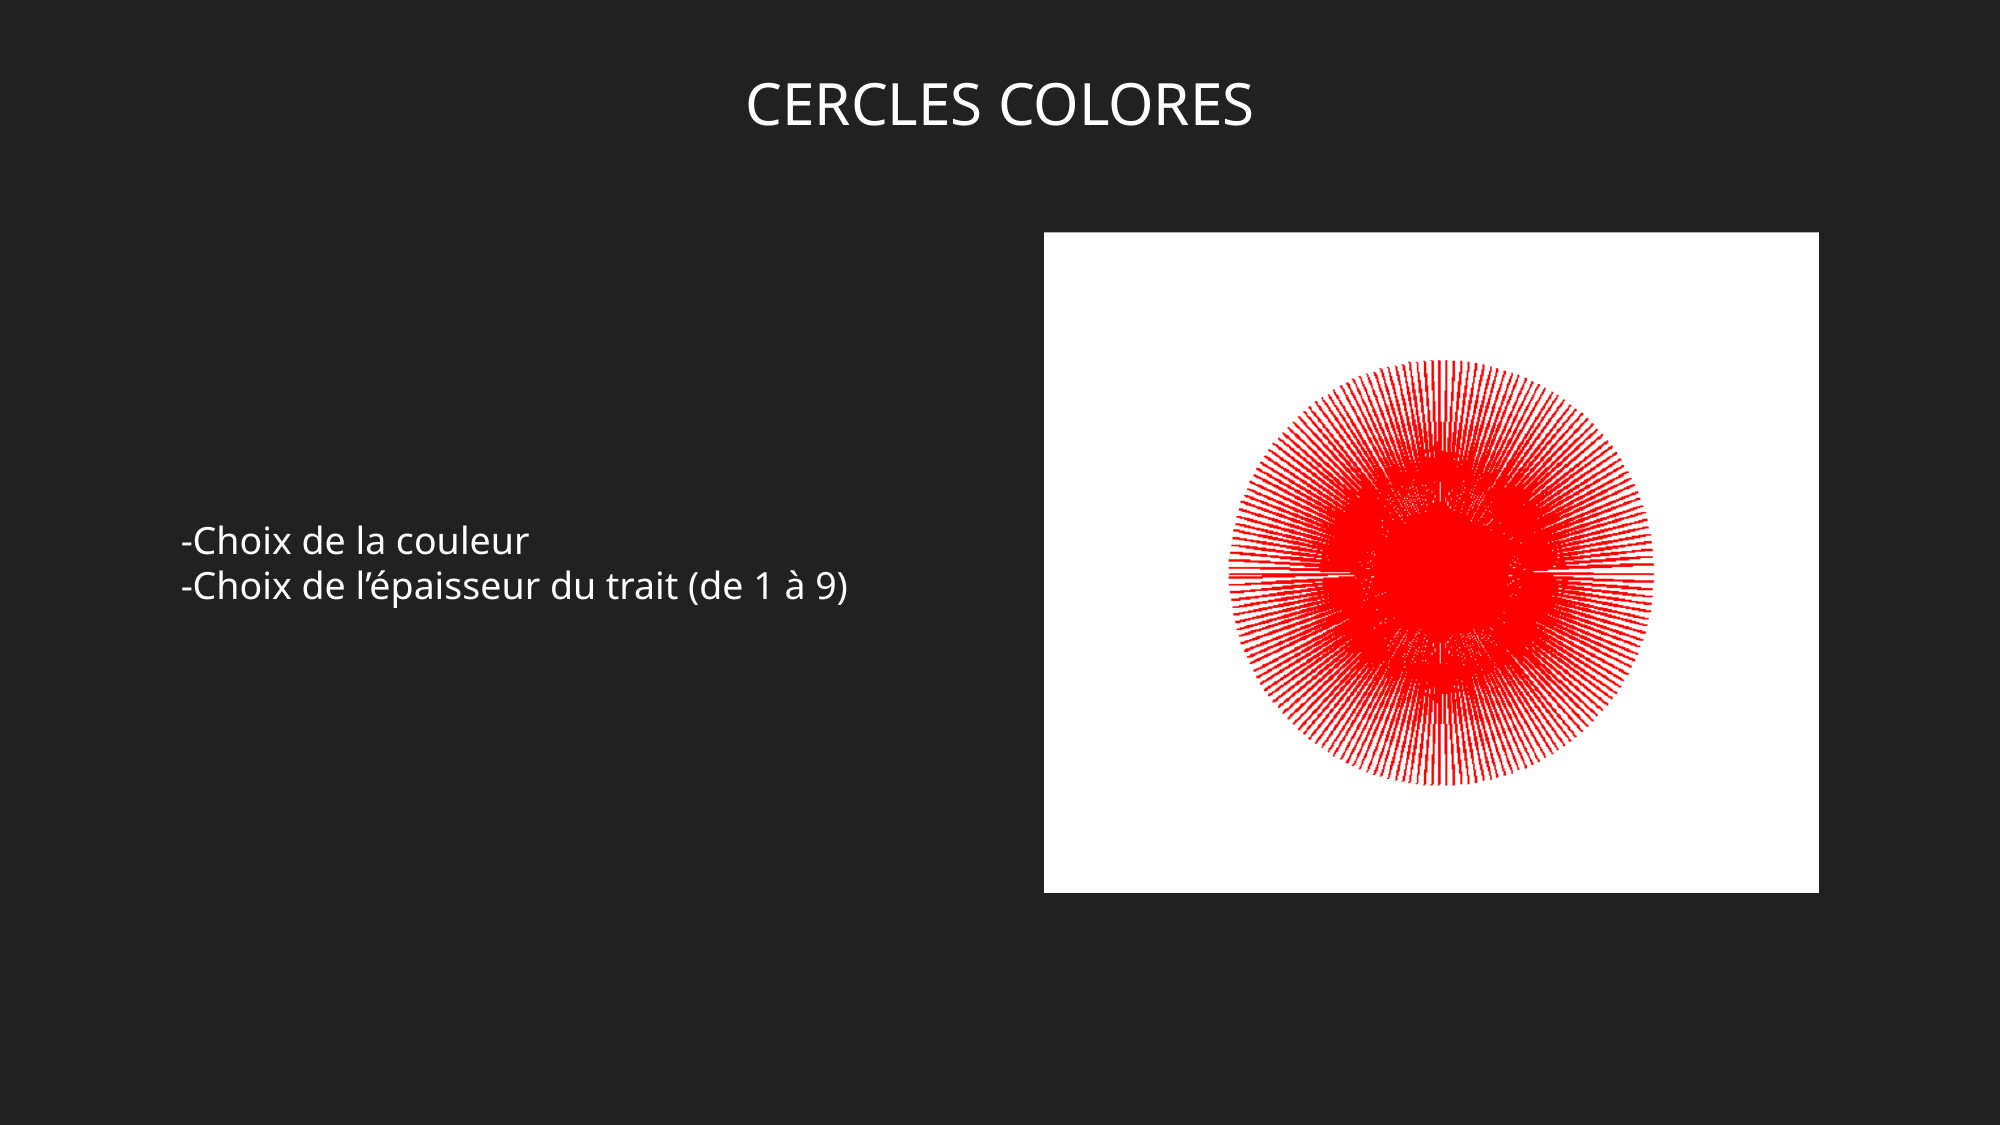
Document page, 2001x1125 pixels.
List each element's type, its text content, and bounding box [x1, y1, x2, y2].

picture [1044, 232, 1820, 893]
text_box CERCLES COLORES [122, 59, 1879, 145]
text_box -Choix de la couleur -Choix de l’épaisseur du trait (de 1 à 9) [166, 509, 911, 615]
